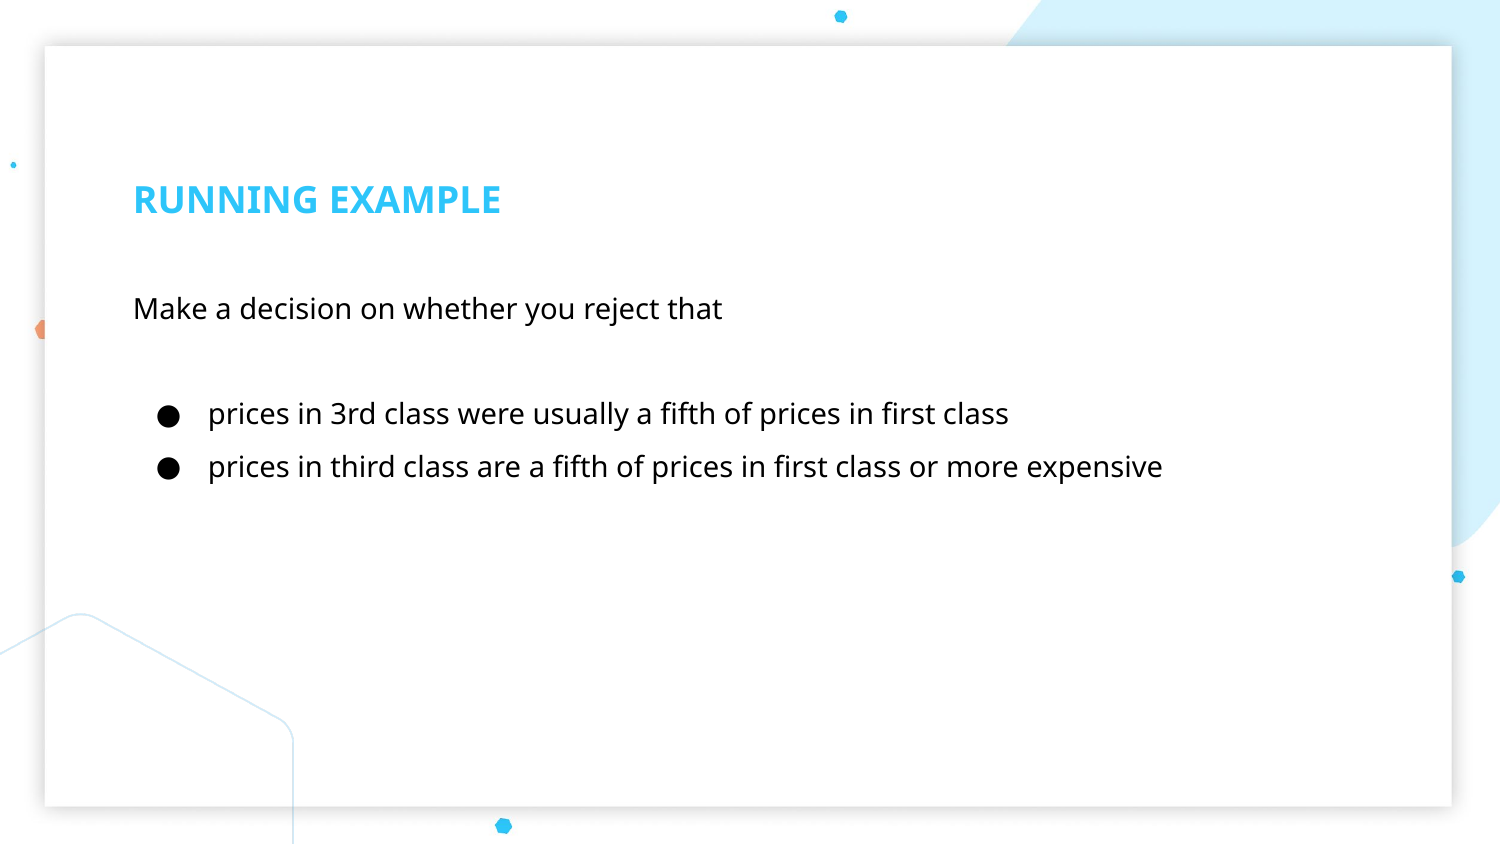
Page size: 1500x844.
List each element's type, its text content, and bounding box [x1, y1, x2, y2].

text_box RUNNING EXAMPLE Make a decision on whether you reject that prices in 3rd class were usually a fifth of prices in first class prices in third class are a fifth of prices in first class or more expensive [117, 138, 1374, 718]
picture [0, 0, 1500, 844]
